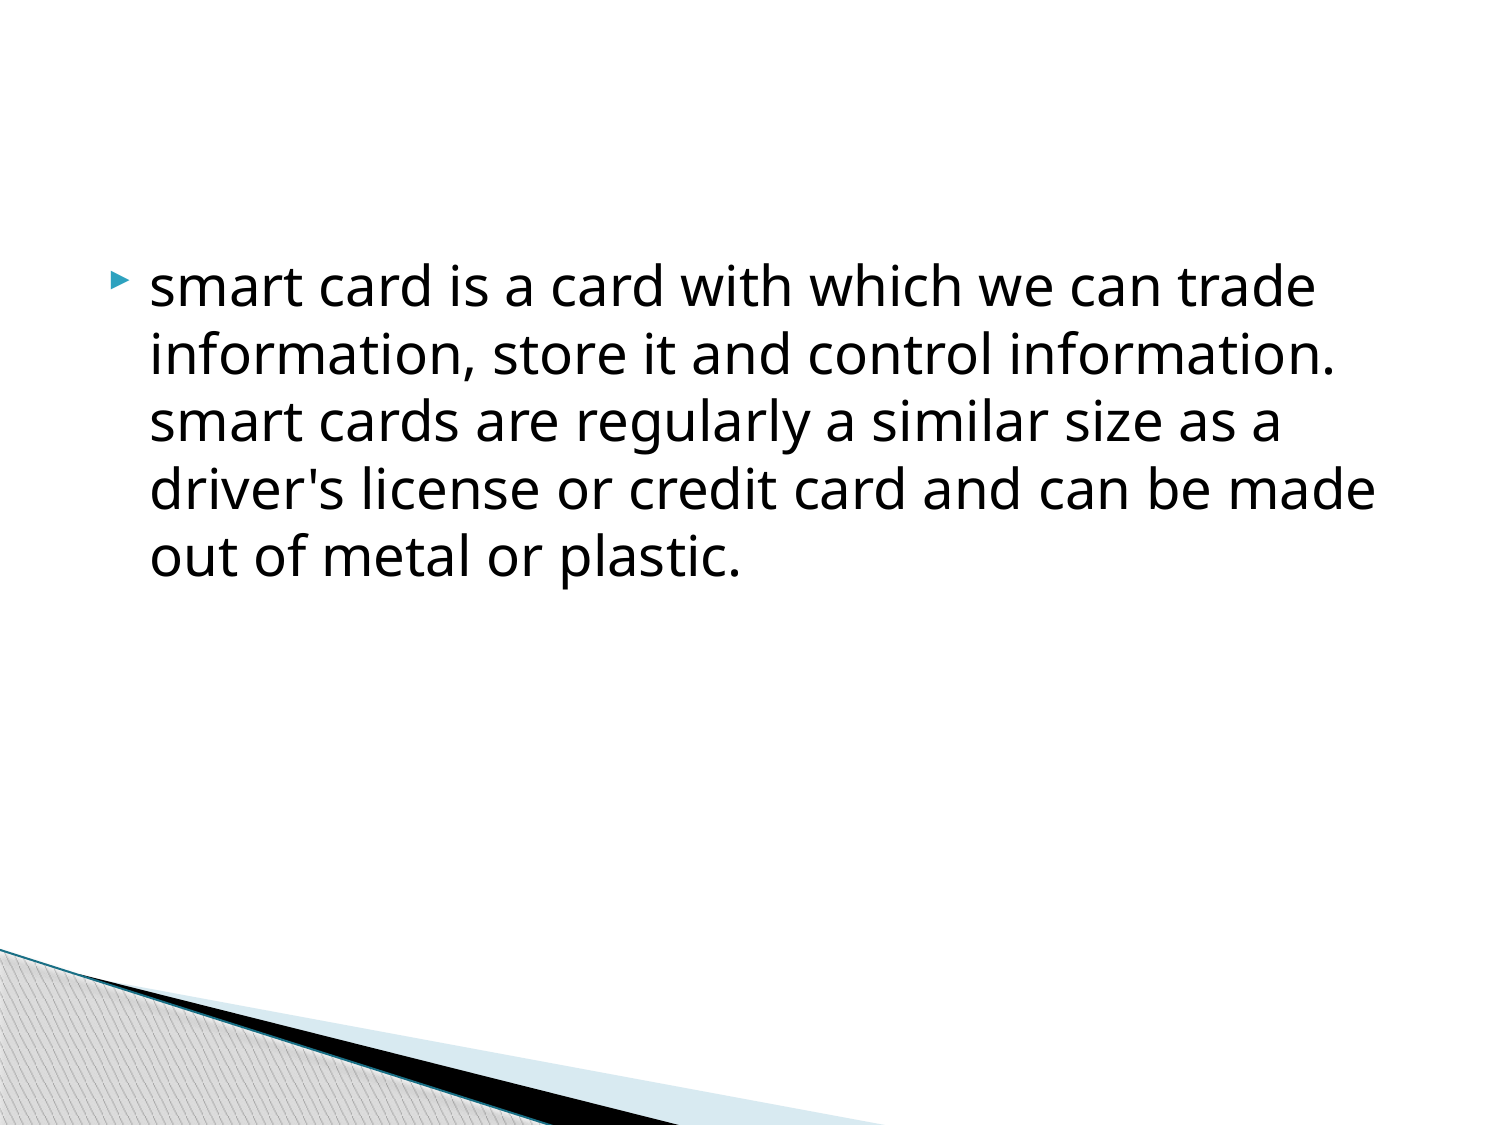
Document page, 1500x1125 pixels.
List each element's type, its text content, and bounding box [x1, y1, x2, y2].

list smart card is a card with which we can trade information, store it and control information. smart cards are regularly a similar size as a driver's license or credit card and can be made out of metal or plastic. [75, 243, 1425, 986]
